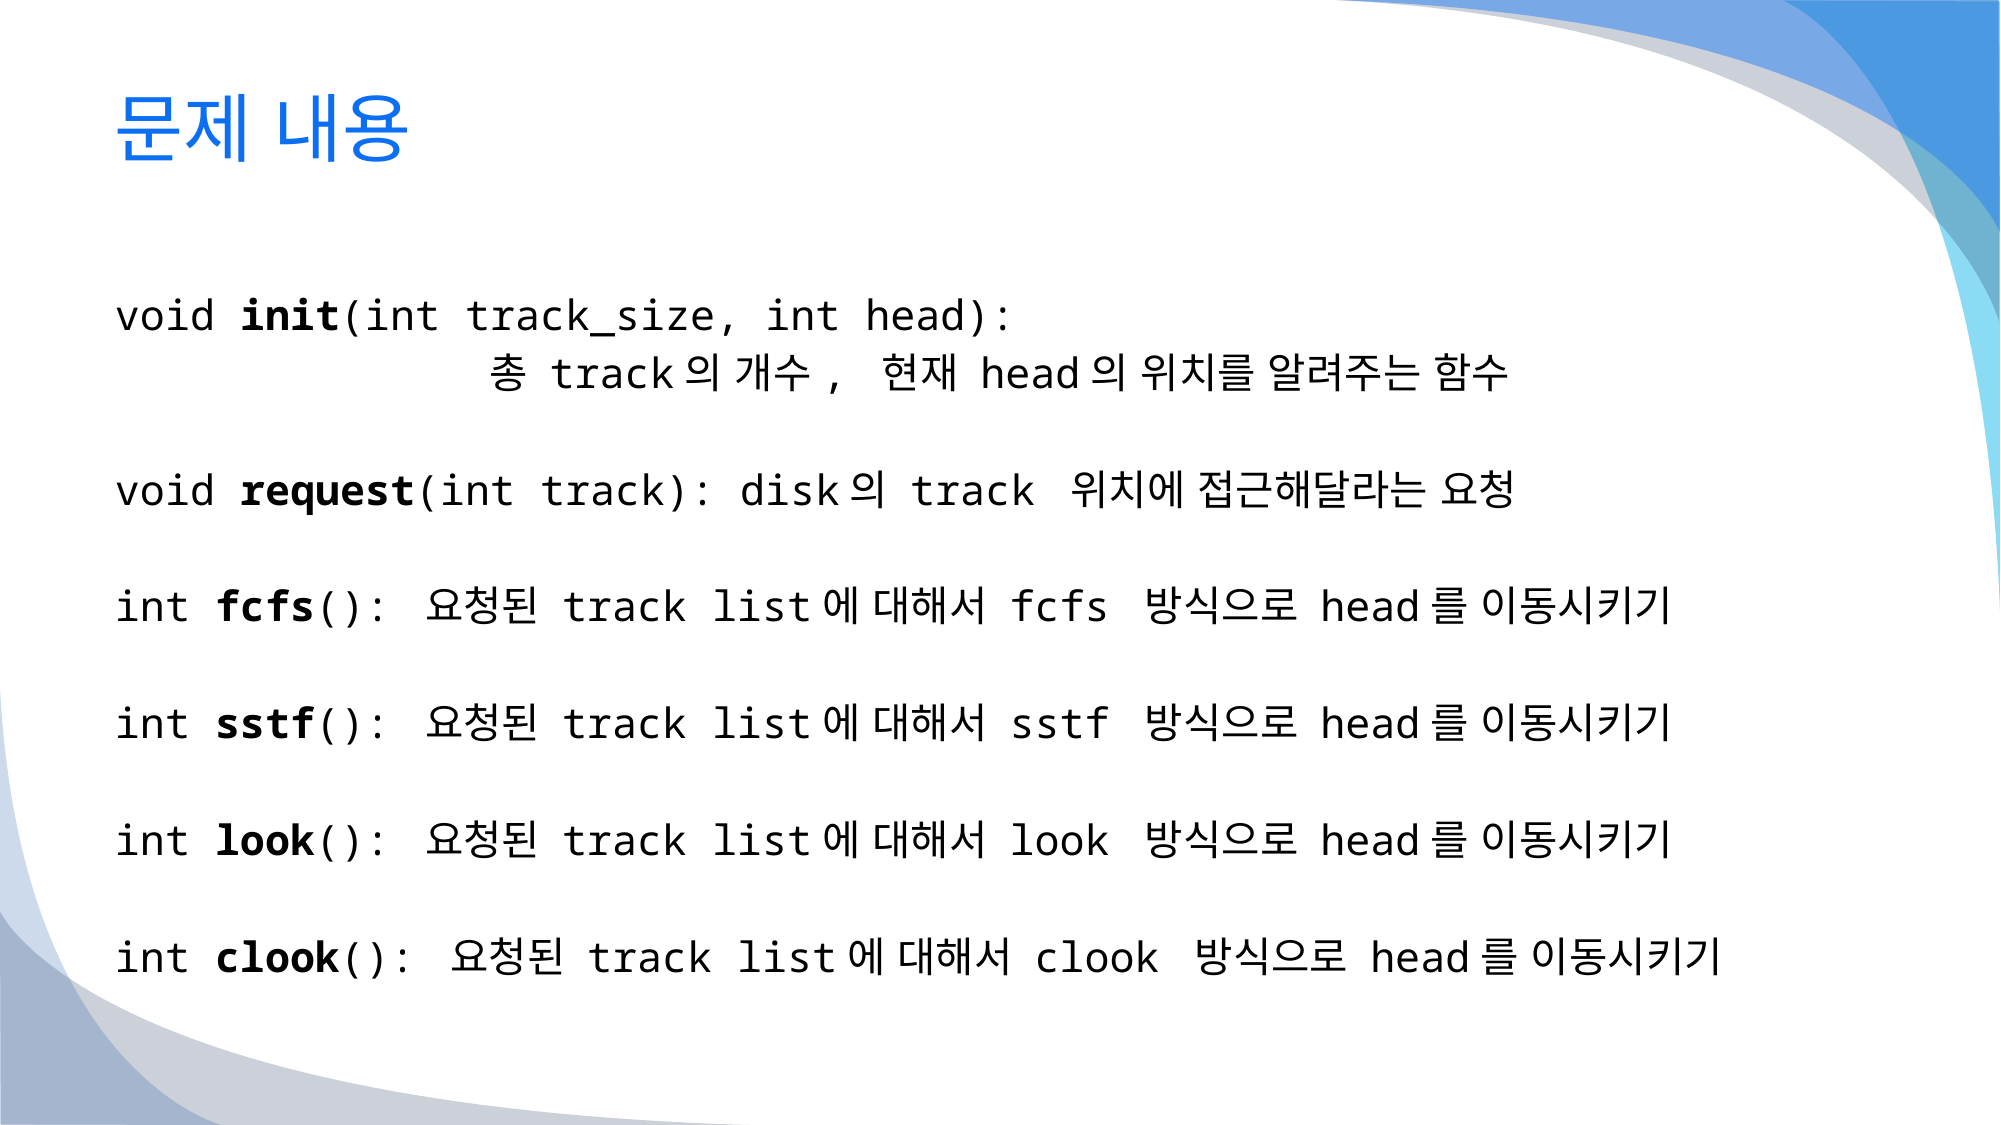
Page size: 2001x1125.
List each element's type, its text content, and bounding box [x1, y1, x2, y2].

title 문제 내용 [99, 50, 1900, 202]
list void init(int track_size, int head): 총 track의 개수, 현재 head의 위치를 알려주는 함수 void request(int track): disk의 track 위치에 접근해달라는 요청 int fcfs(): 요청된 track list에 대해서 fcfs 방식으로 head를 이동시키기 int sstf(): 요청된 track list에 대해서 sstf 방식으로 head를 이동시키기 int look(): 요청된 track list에 대해서 look 방식으로 head를 이동시키기 int clook(): 요청된 track list에 대해서 clook 방식으로 head를 이동시키기 [99, 222, 1900, 1005]
